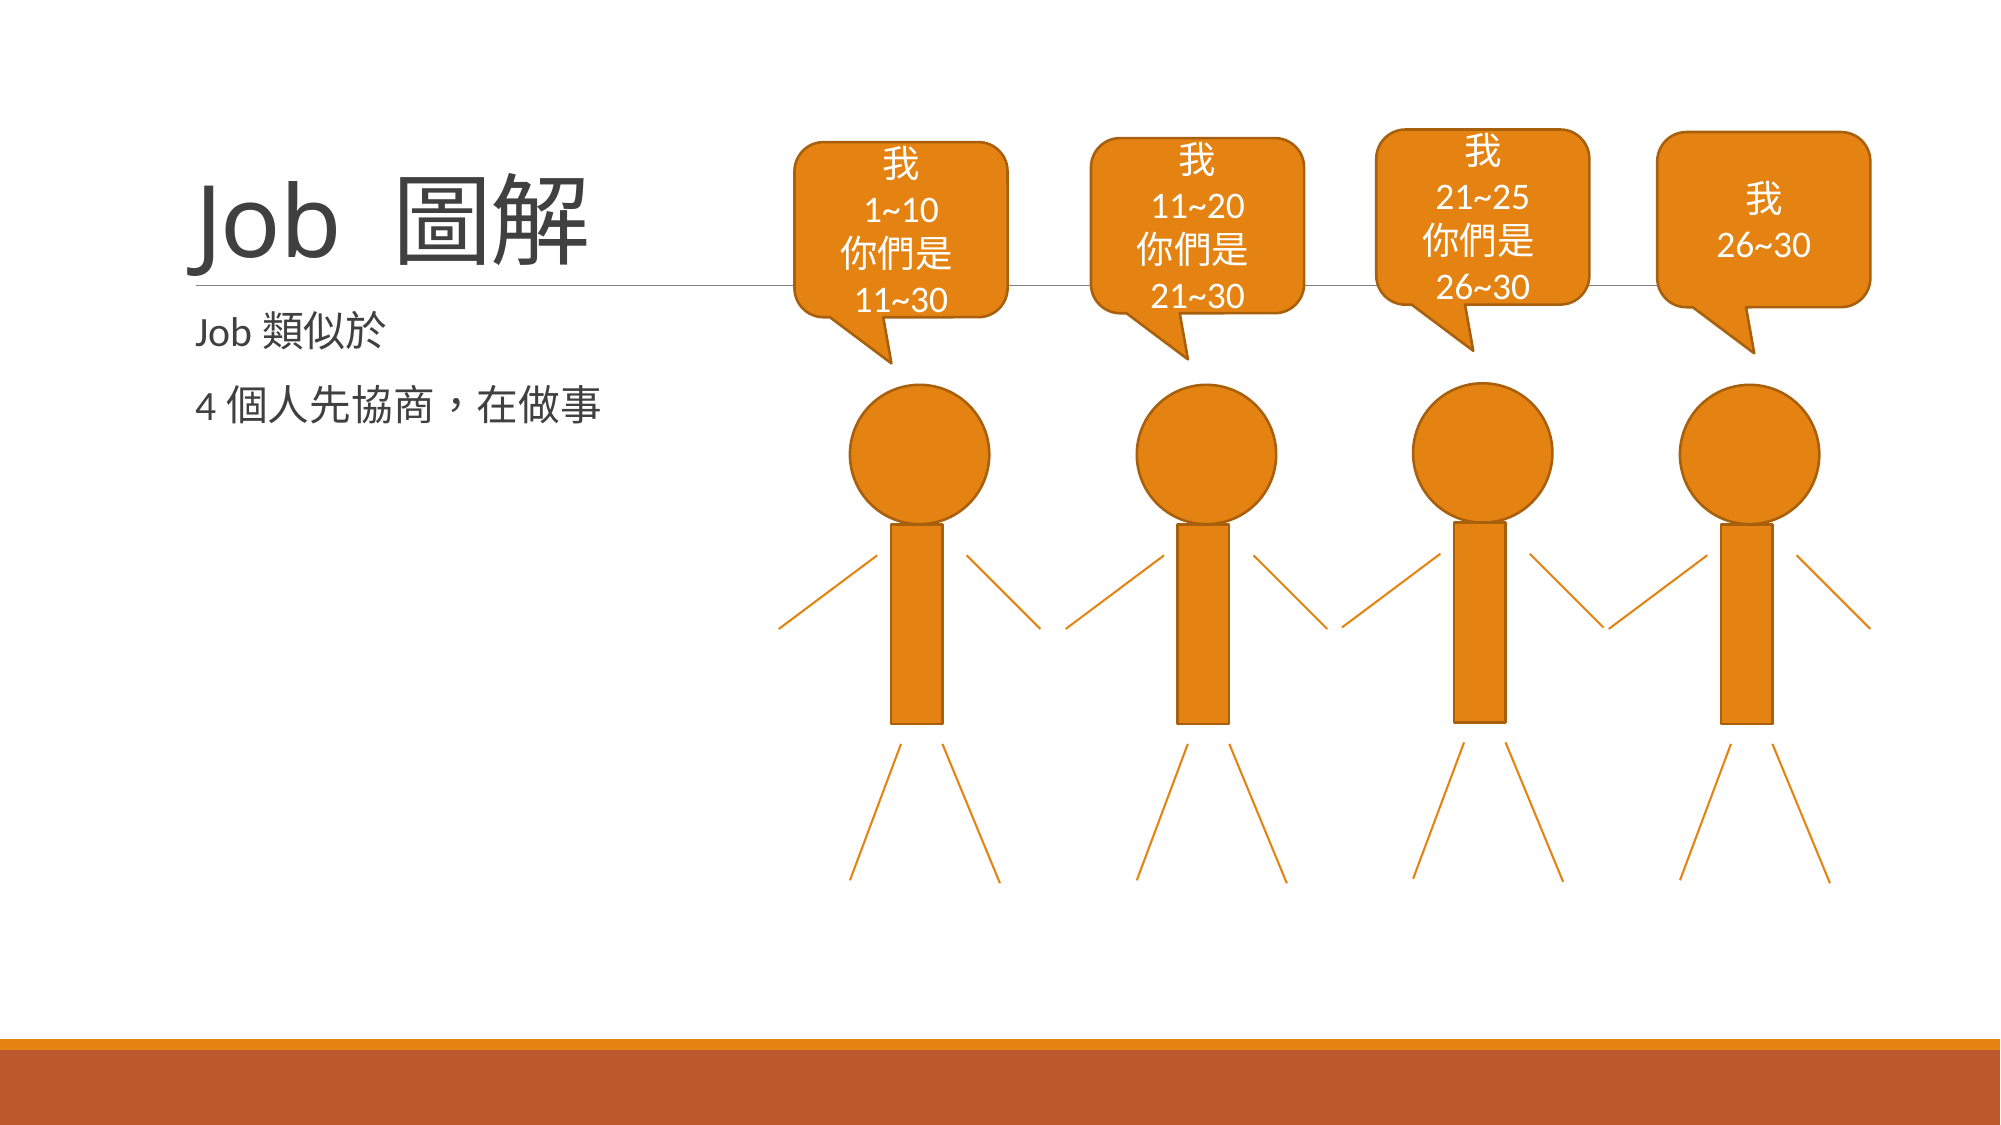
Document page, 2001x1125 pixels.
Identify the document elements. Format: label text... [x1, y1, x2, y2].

text_box [848, 383, 991, 523]
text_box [1341, 553, 1441, 628]
text_box 我 1~10 你們是11~30 [793, 140, 1009, 365]
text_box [1771, 743, 1831, 884]
text_box [1411, 381, 1554, 521]
text_box [1176, 523, 1230, 725]
text_box [1720, 523, 1774, 725]
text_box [1412, 741, 1465, 880]
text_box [1136, 743, 1189, 881]
list Job類似於 4個人先協商，在做事 [180, 302, 1830, 963]
text_box 我 21~25 你們是26~30 [1374, 128, 1591, 352]
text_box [1608, 554, 1708, 630]
text_box [1135, 383, 1278, 523]
text_box [1678, 383, 1821, 523]
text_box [1253, 554, 1328, 630]
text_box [1679, 743, 1732, 881]
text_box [1529, 553, 1605, 628]
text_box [1505, 741, 1564, 883]
text_box 我 26~30 [1655, 130, 1872, 355]
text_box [849, 743, 902, 881]
text_box [1453, 521, 1507, 724]
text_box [778, 554, 878, 630]
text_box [1065, 554, 1165, 630]
text_box 我 11~20 你們是21~30 [1089, 136, 1306, 361]
title Job 圖解 [180, 47, 1830, 285]
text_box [966, 554, 1041, 630]
text_box [890, 523, 944, 725]
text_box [1228, 743, 1288, 884]
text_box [941, 743, 1001, 884]
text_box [1796, 554, 1871, 630]
